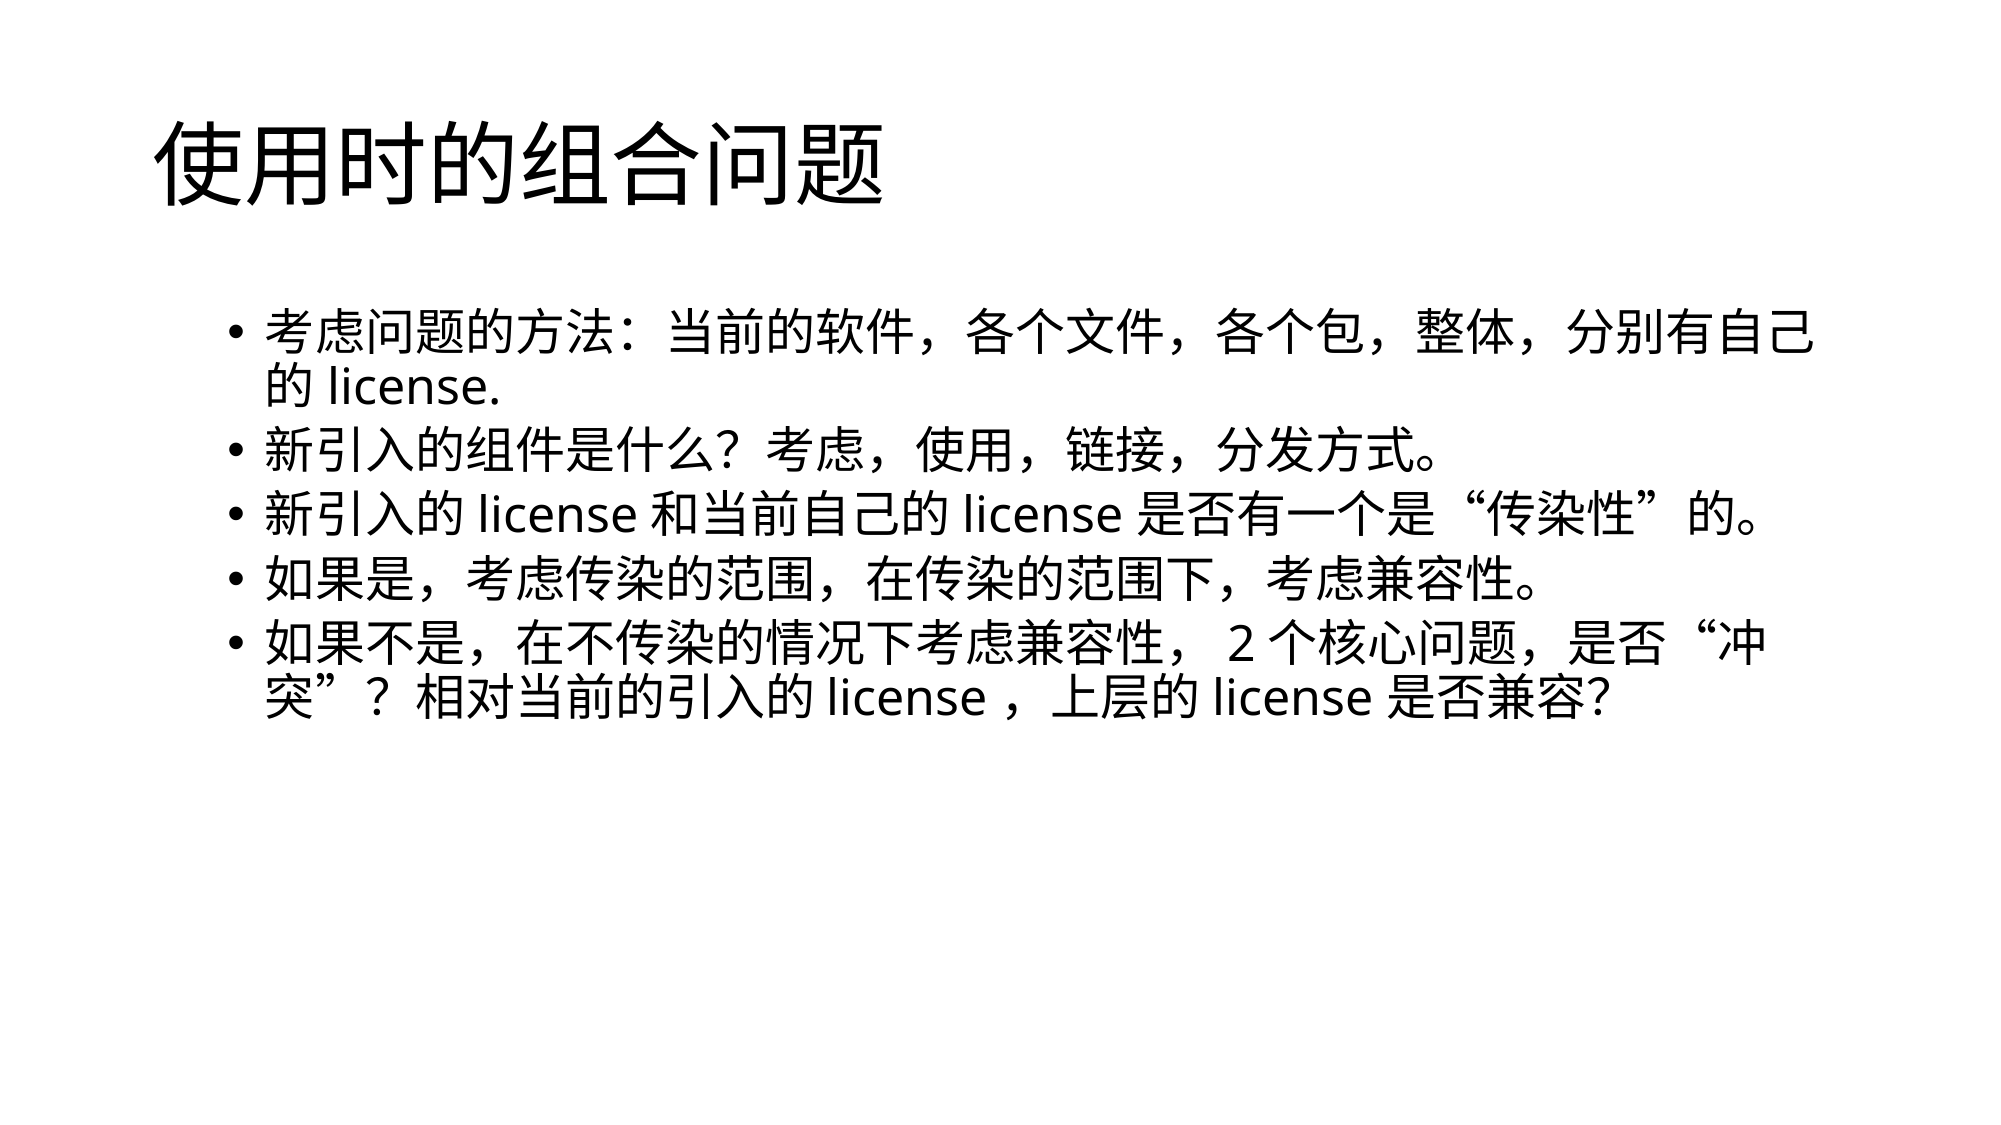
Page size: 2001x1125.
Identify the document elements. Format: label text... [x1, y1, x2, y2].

title 使用时的组合问题 [137, 59, 1863, 278]
list 考虑问题的方法：当前的软件，各个文件，各个包，整体，分别有自己的license. 新引入的组件是什么？考虑，使用，链接，分发方式。 新引入的license和当前自己的license是否有一个是“传染性”的。 如果是，考虑传染的范围，在传染的范围下，考虑兼容性。 如果不是，在不传染的情况下考虑兼容性，2个核心问题，是否“冲突”？相对当前的引入的license，上层的license是否兼容？ [137, 299, 1863, 1014]
